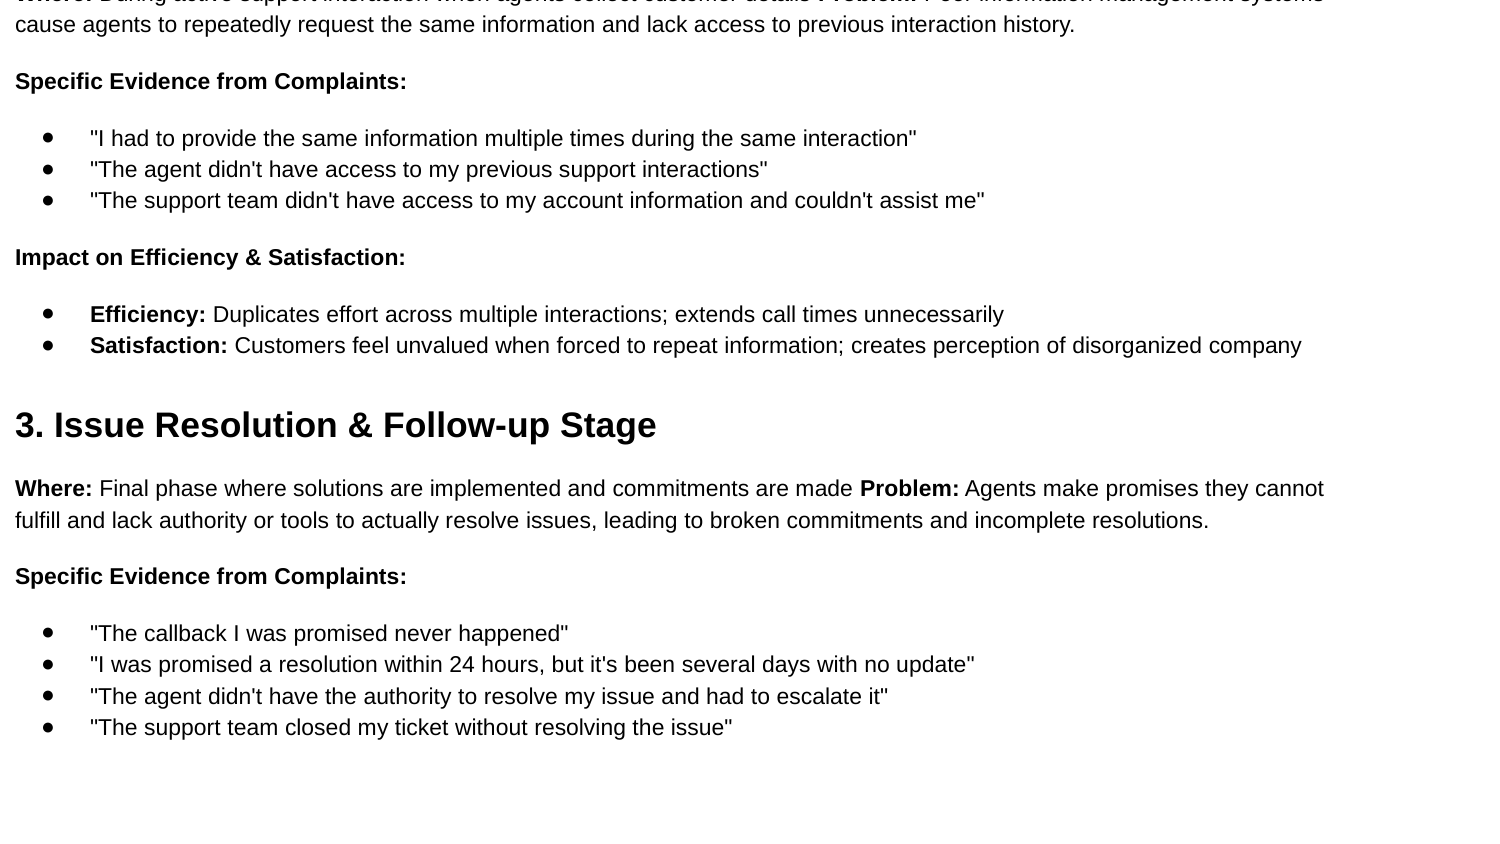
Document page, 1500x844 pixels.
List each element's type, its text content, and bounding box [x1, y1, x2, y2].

text_box 2. Information Gathering & Documentation Stage Where: During active support interaction when agents collect customer details Problem: Poor information management systems cause agents to repeatedly request the same information and lack access to previous interaction history. Specific Evidence from Complaints: "I had to provide the same information multiple times during the same interaction" "The agent didn't have access to my previous support interactions" "The support team didn't have access to my account information and couldn't assist me" Impact on Efficiency & Satisfaction: Efficiency: Duplicates effort across multiple interactions; extends call times unnecessarily Satisfaction: Customers feel unvalued when forced to repeat information; creates perception of disorganized company 3. Issue Resolution & Follow-up Stage Where: Final phase where solutions are implemented and commitments are made Problem: Agents make promises they cannot fulfill and lack authority or tools to actually resolve issues, leading to broken commitments and incomplete resolutions. Specific Evidence from Complaints: "The callback I was promised never happened" "I was promised a resolution within 24 hours, but it's been several days with no update" "The agent didn't have the authority to resolve my issue and had to escalate it" "The support team closed my ticket without resolving the issue" [0, 0, 1350, 821]
